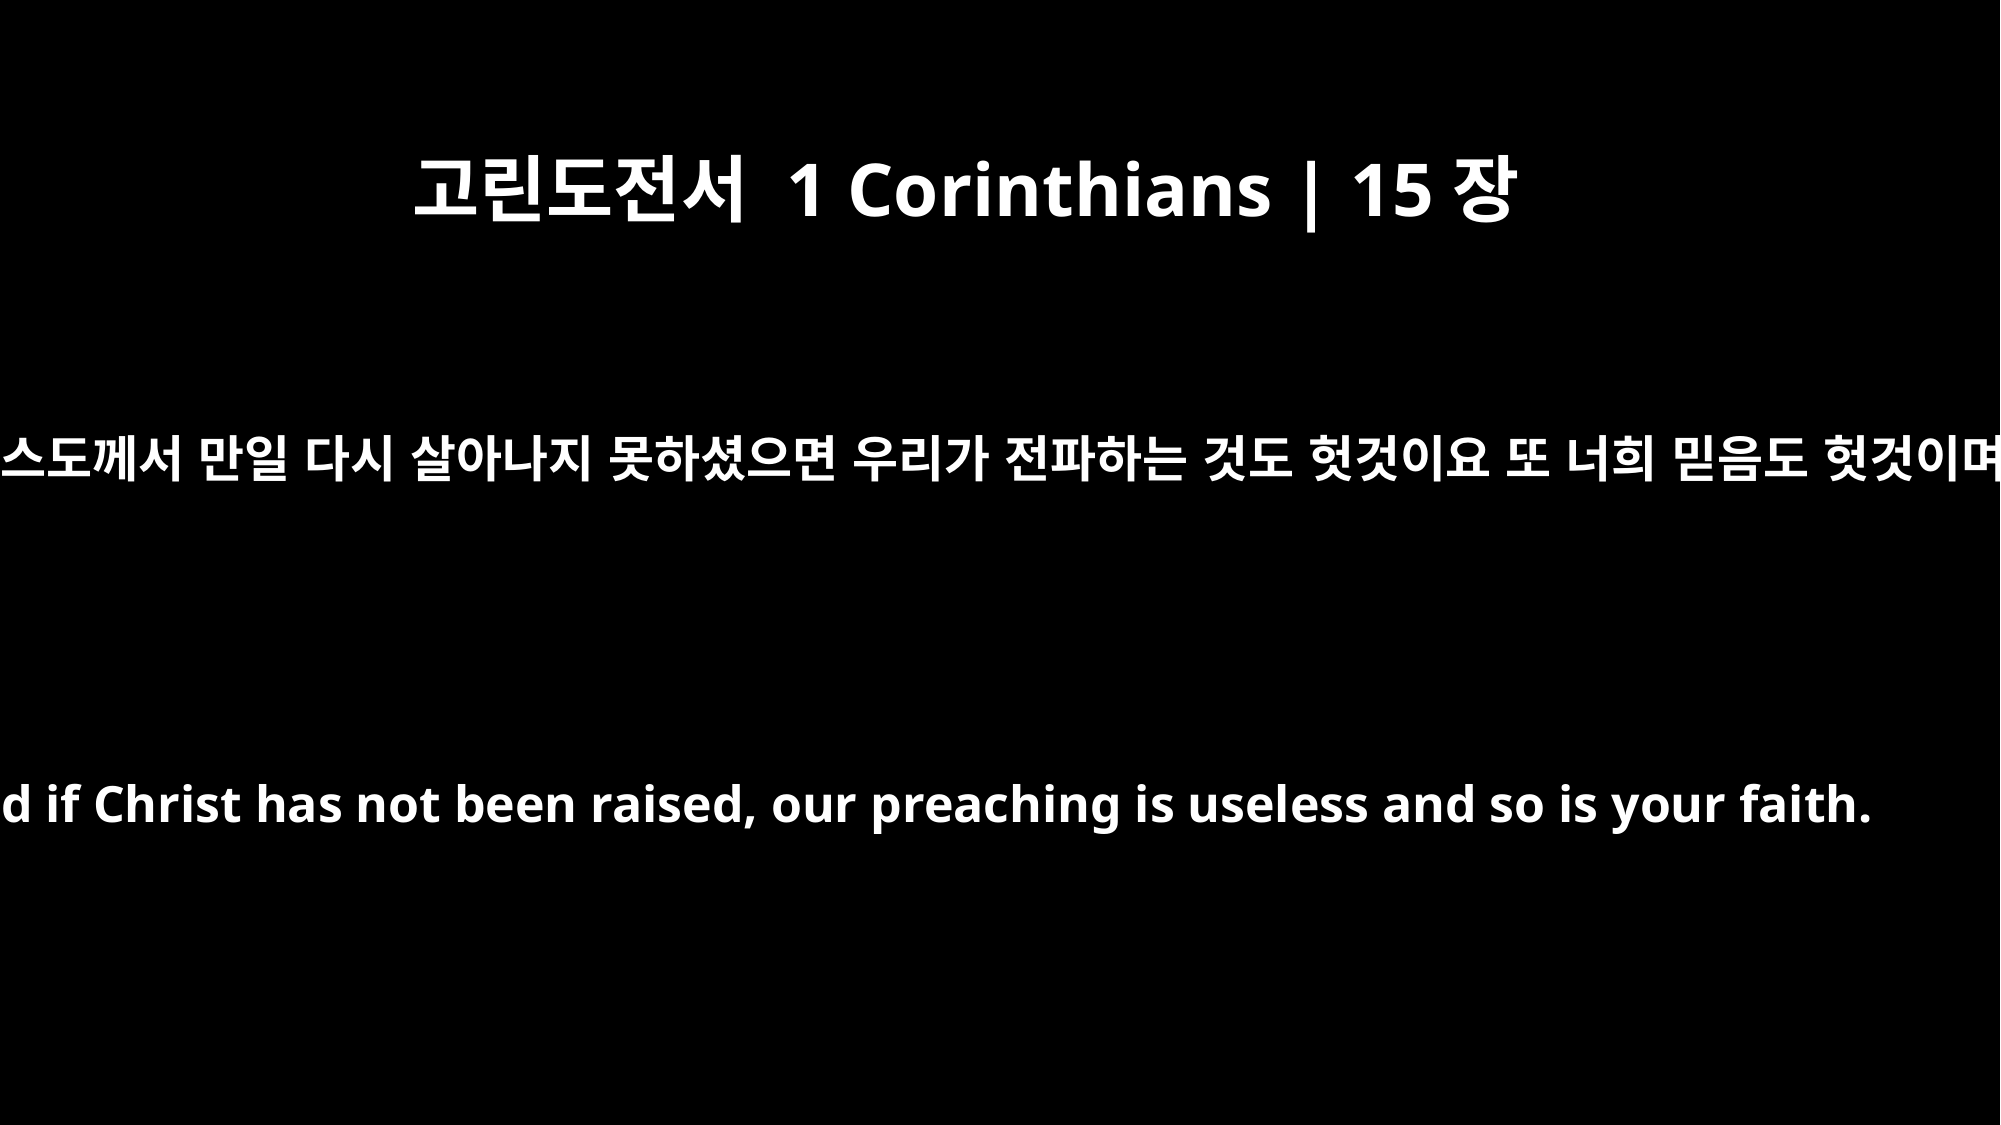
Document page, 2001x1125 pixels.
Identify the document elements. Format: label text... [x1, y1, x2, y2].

text_box 14 그리스도께서 만일 다시 살아나지 못하셨으면 우리가 전파하는 것도 헛것이요 또 너희 믿음도 헛것이며 [0, 359, 2000, 495]
text_box And if Christ has not been raised, our preaching is useless and so is your faith. [0, 764, 1889, 840]
text_box 고린도전서 1 Corinthians | 15장 [397, 136, 1535, 239]
